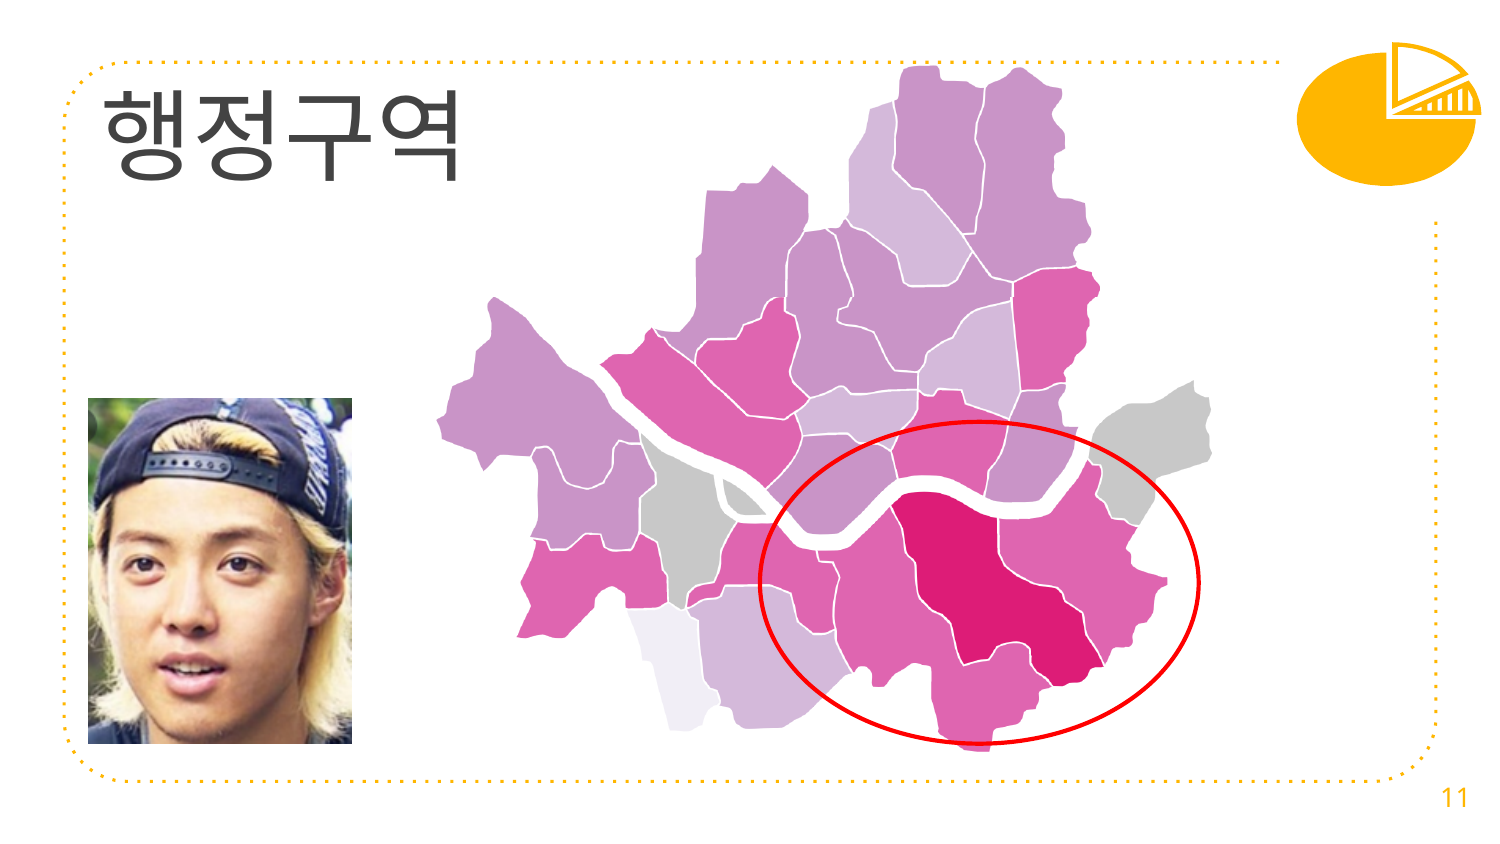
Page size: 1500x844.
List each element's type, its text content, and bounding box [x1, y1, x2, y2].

slide_number 11 [1411, 753, 1500, 844]
title 행정구역 [85, 58, 1212, 199]
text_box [1296, 41, 1482, 187]
text_box [1281, 0, 1439, 229]
picture [88, 398, 352, 744]
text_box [419, 64, 1212, 754]
